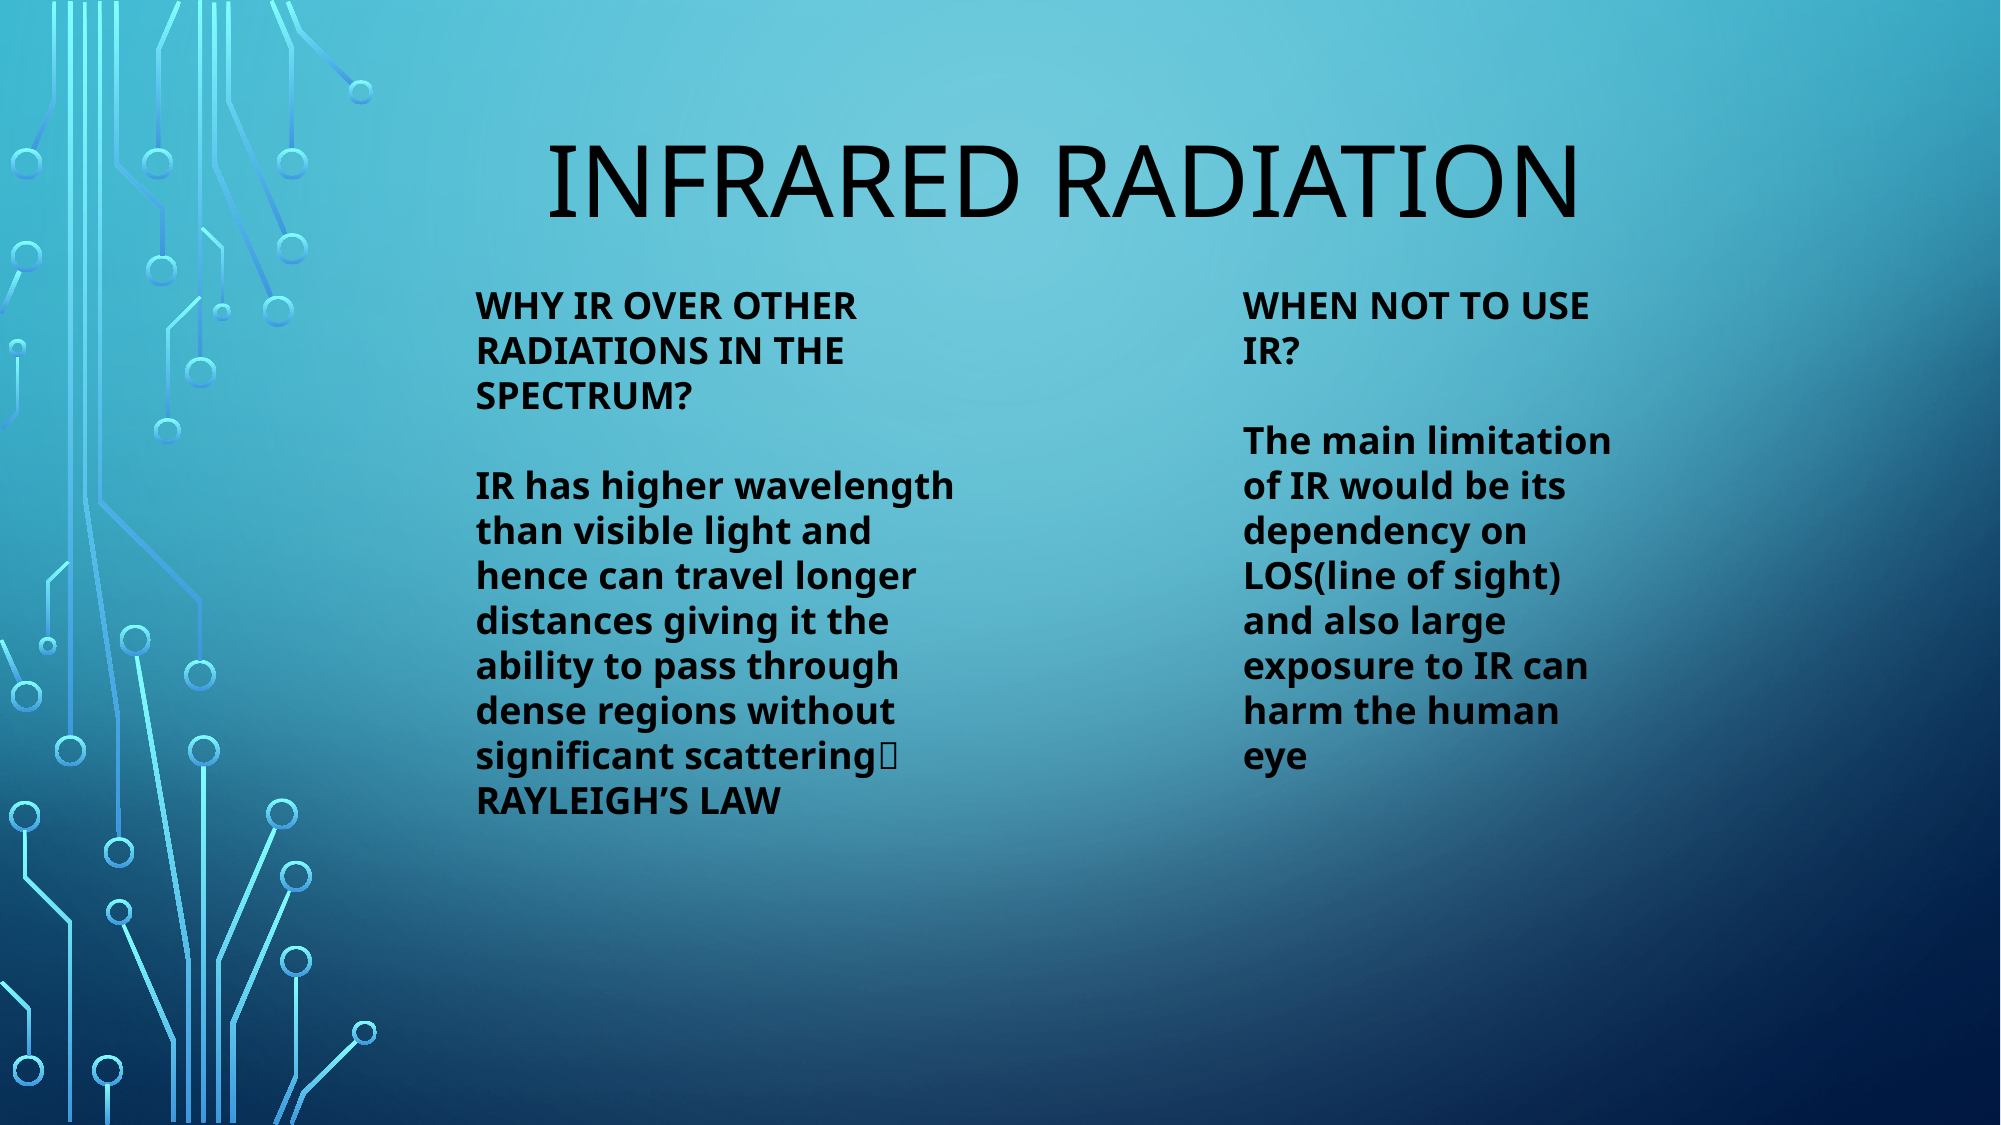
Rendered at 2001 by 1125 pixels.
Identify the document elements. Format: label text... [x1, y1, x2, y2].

title INFRARED RADIATION [531, 34, 2000, 247]
text_box WHEN NOT TO USE IR? The main limitation of IR would be its dependency on LOS(line of sight) and also large exposure to IR can harm the human eye [1228, 274, 1635, 920]
text_box WHY IR OVER OTHER RADIATIONS IN THE SPECTRUM? IR has higher wavelength than visible light and hence can travel longer distances giving it the ability to pass through dense regions without significant scattering RAYLEIGH’S LAW [460, 274, 975, 965]
